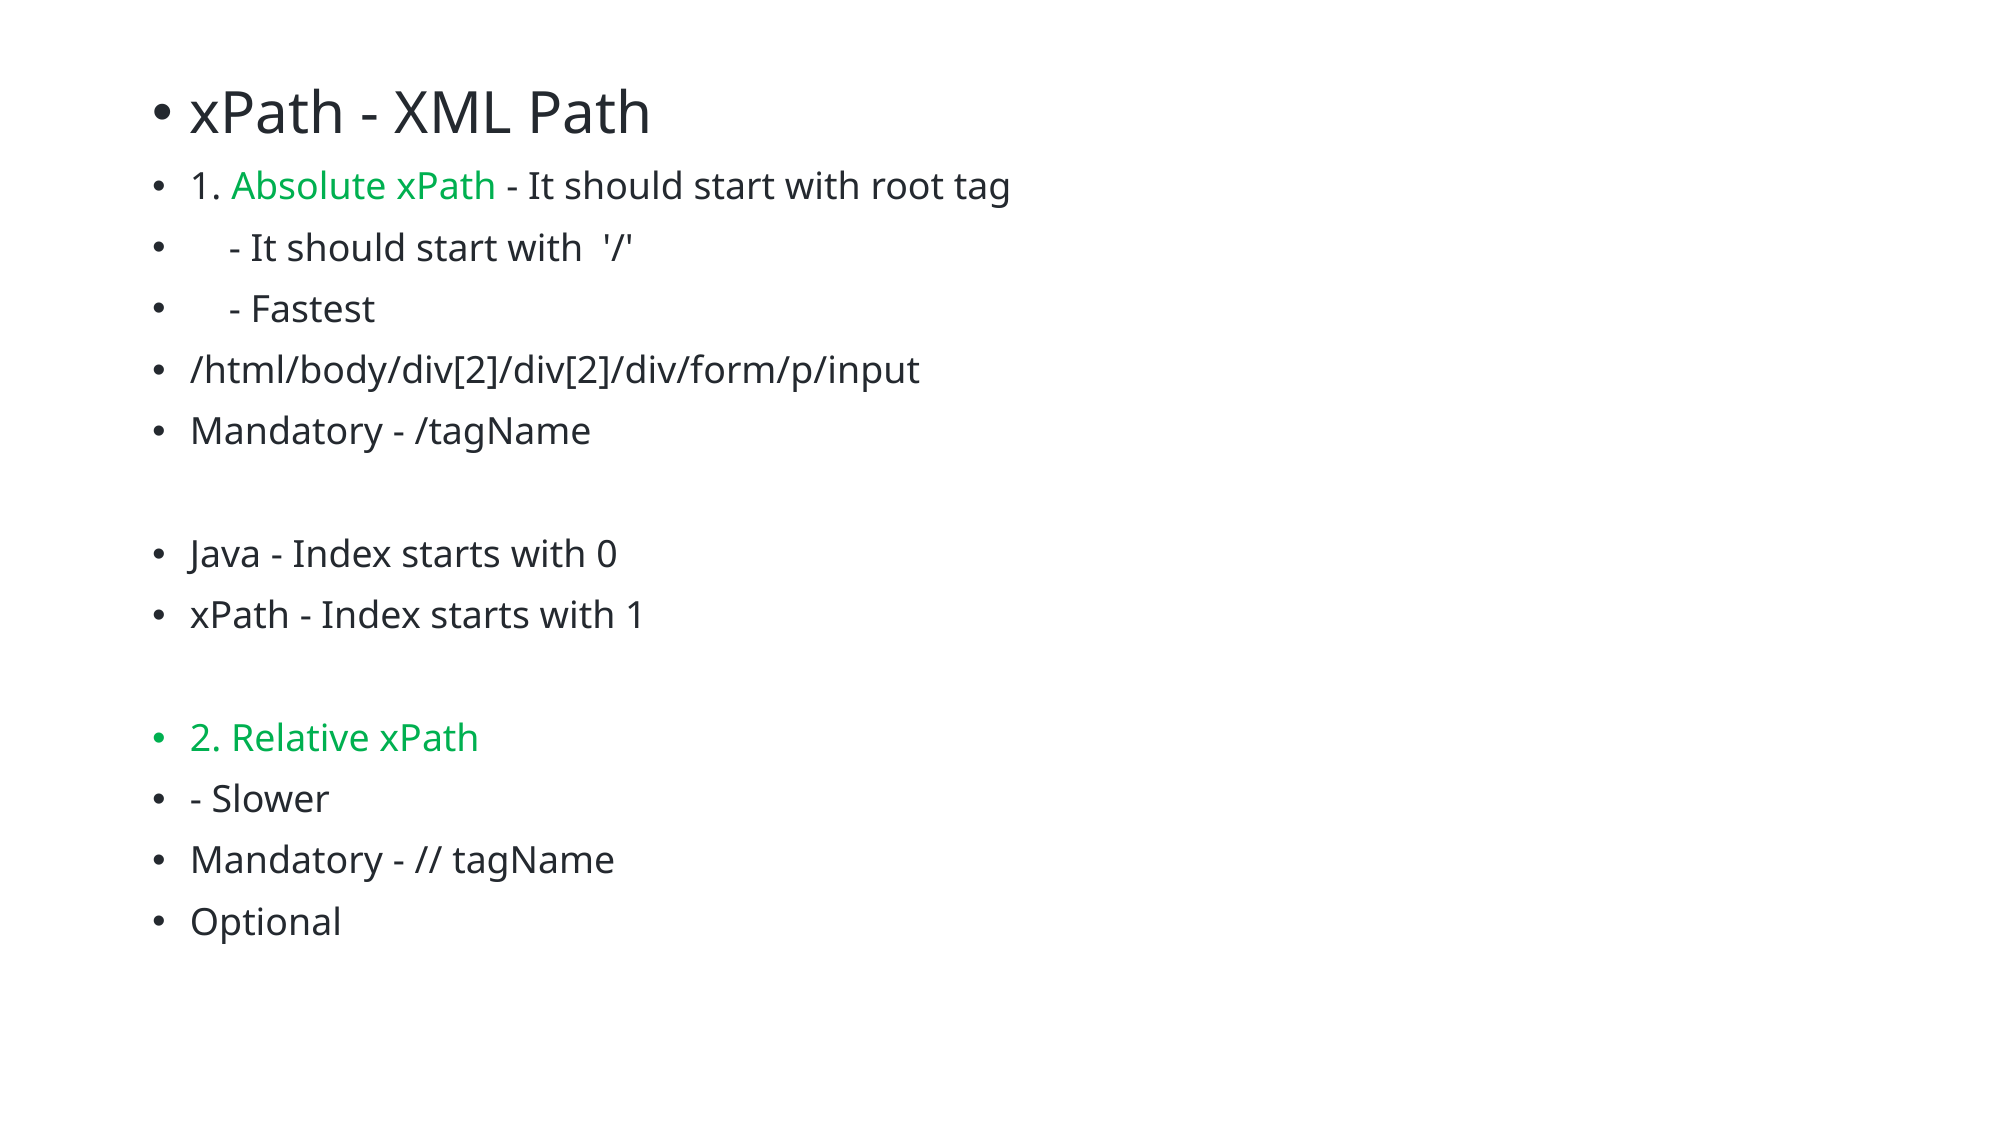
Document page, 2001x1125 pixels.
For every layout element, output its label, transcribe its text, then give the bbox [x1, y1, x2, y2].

list xPath - XML Path 1. Absolute xPath - It should start with root tag - It should start with '/' - Fastest /html/body/div[2]/div[2]/div/form/p/input Mandatory - /tagName Java - Index starts with 0 xPath - Index starts with 1 2. Relative xPath - Slower Mandatory - // tagName Optional [137, 76, 1863, 1014]
